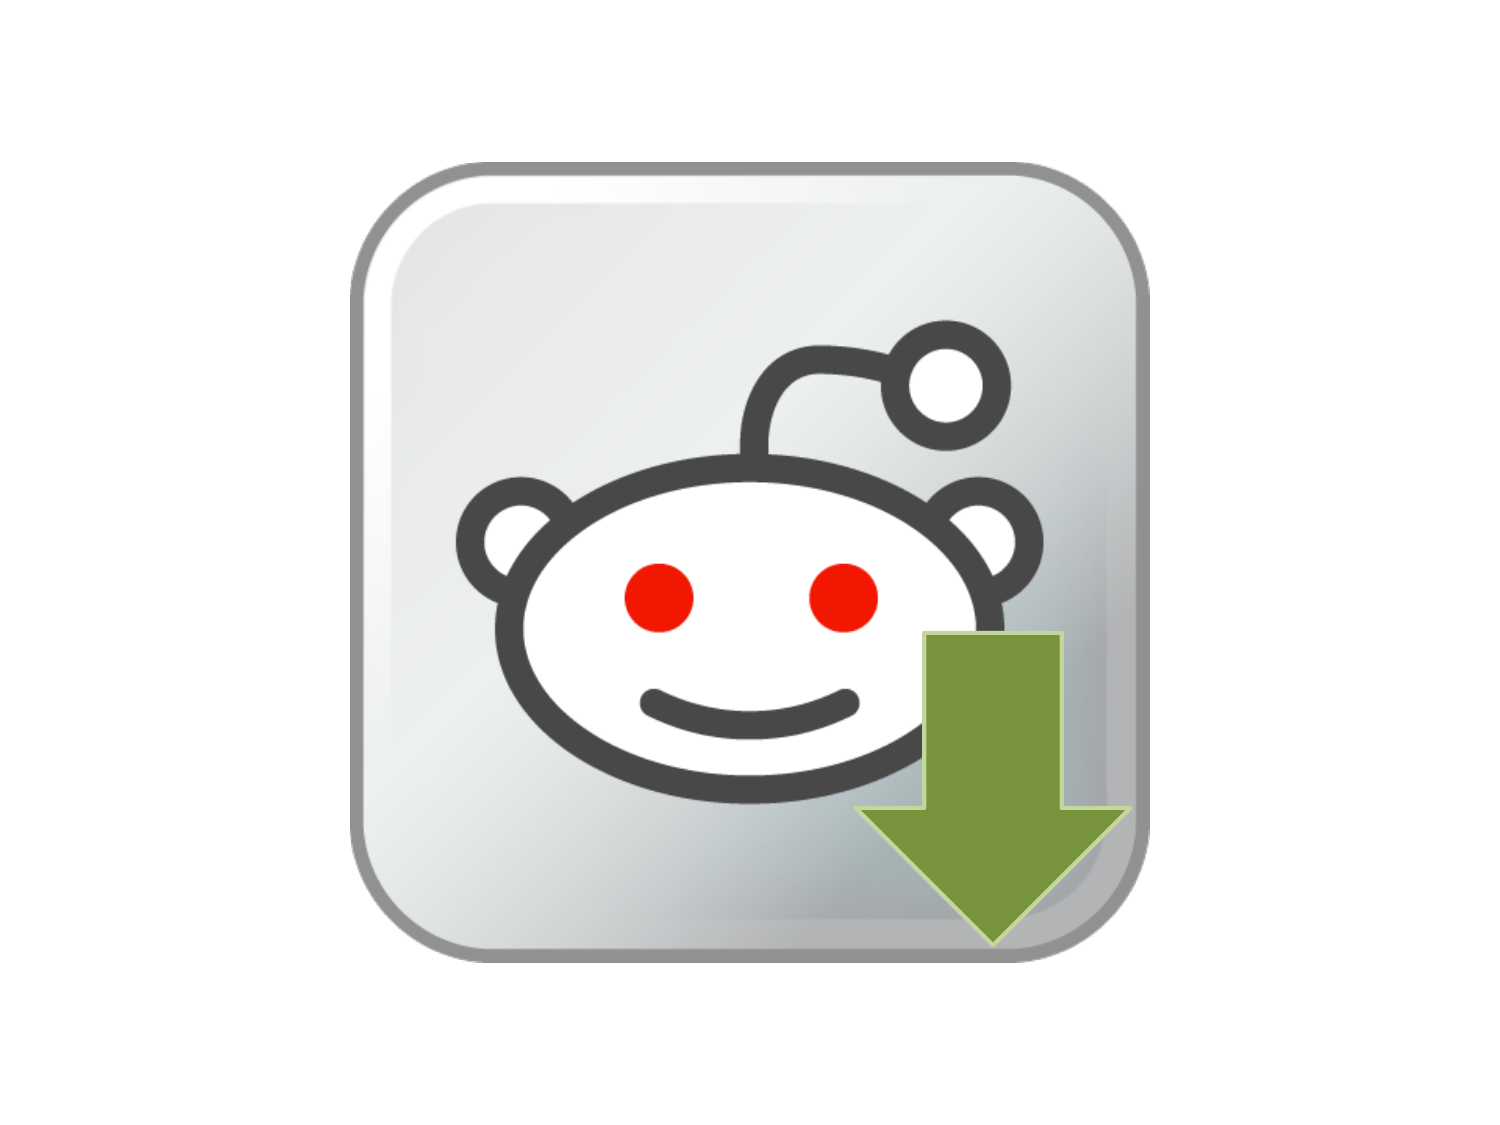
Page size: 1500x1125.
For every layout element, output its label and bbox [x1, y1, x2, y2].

text_box [349, 162, 1151, 963]
